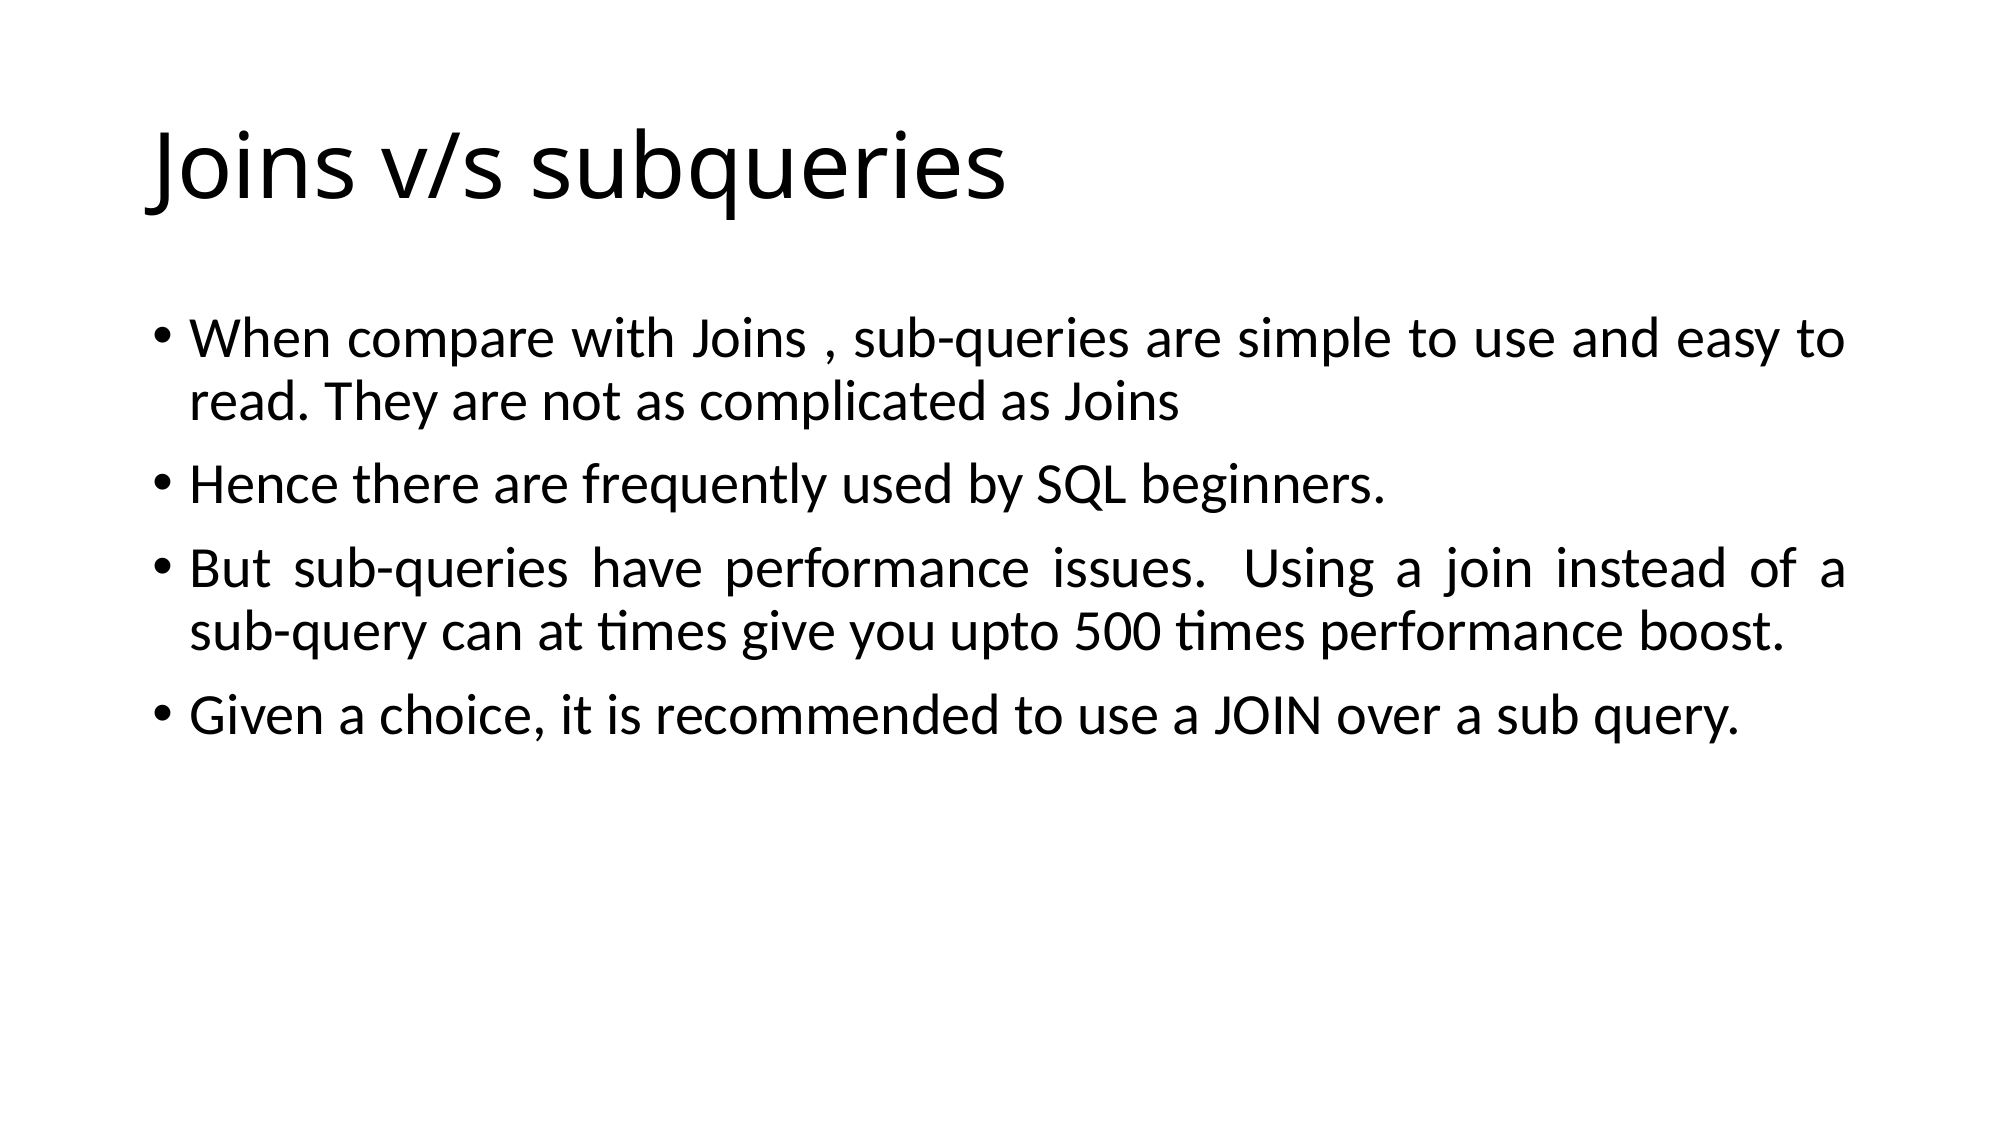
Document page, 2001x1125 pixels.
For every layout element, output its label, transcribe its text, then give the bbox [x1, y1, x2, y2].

title Joins v/s subqueries [137, 59, 1863, 278]
list When compare with Joins , sub-queries are simple to use and easy to read. They are not as complicated as Joins Hence there are frequently used by SQL beginners. But sub-queries have performance issues. Using a join instead of a sub-query can at times give you upto 500 times performance boost. Given a choice, it is recommended to use a JOIN over a sub query. [137, 299, 1863, 1014]
